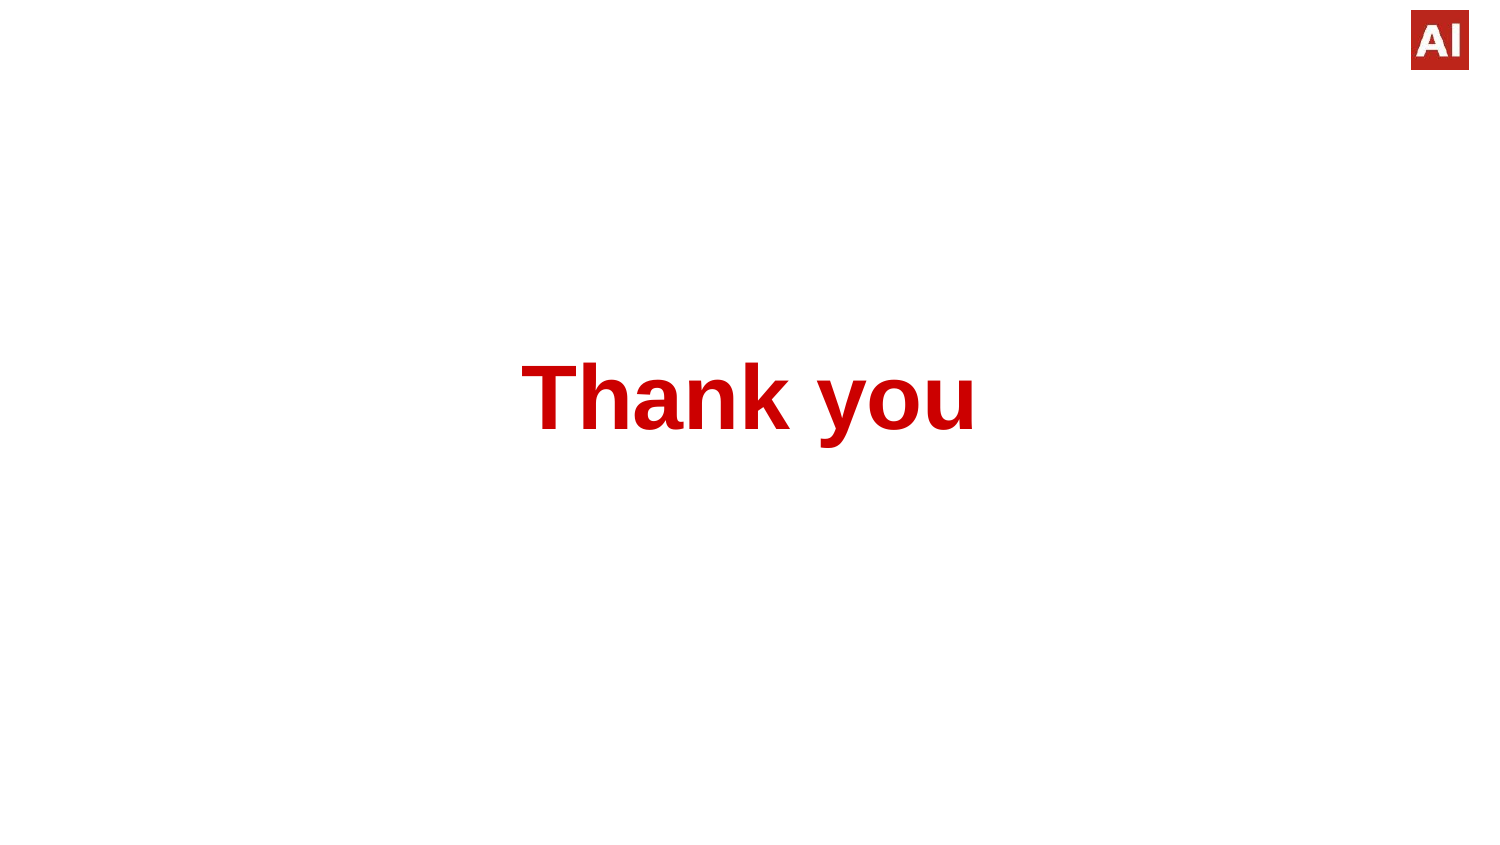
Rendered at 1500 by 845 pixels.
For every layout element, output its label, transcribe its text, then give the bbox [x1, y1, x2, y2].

picture [1411, 10, 1469, 70]
title Thank you [519, 335, 981, 479]
